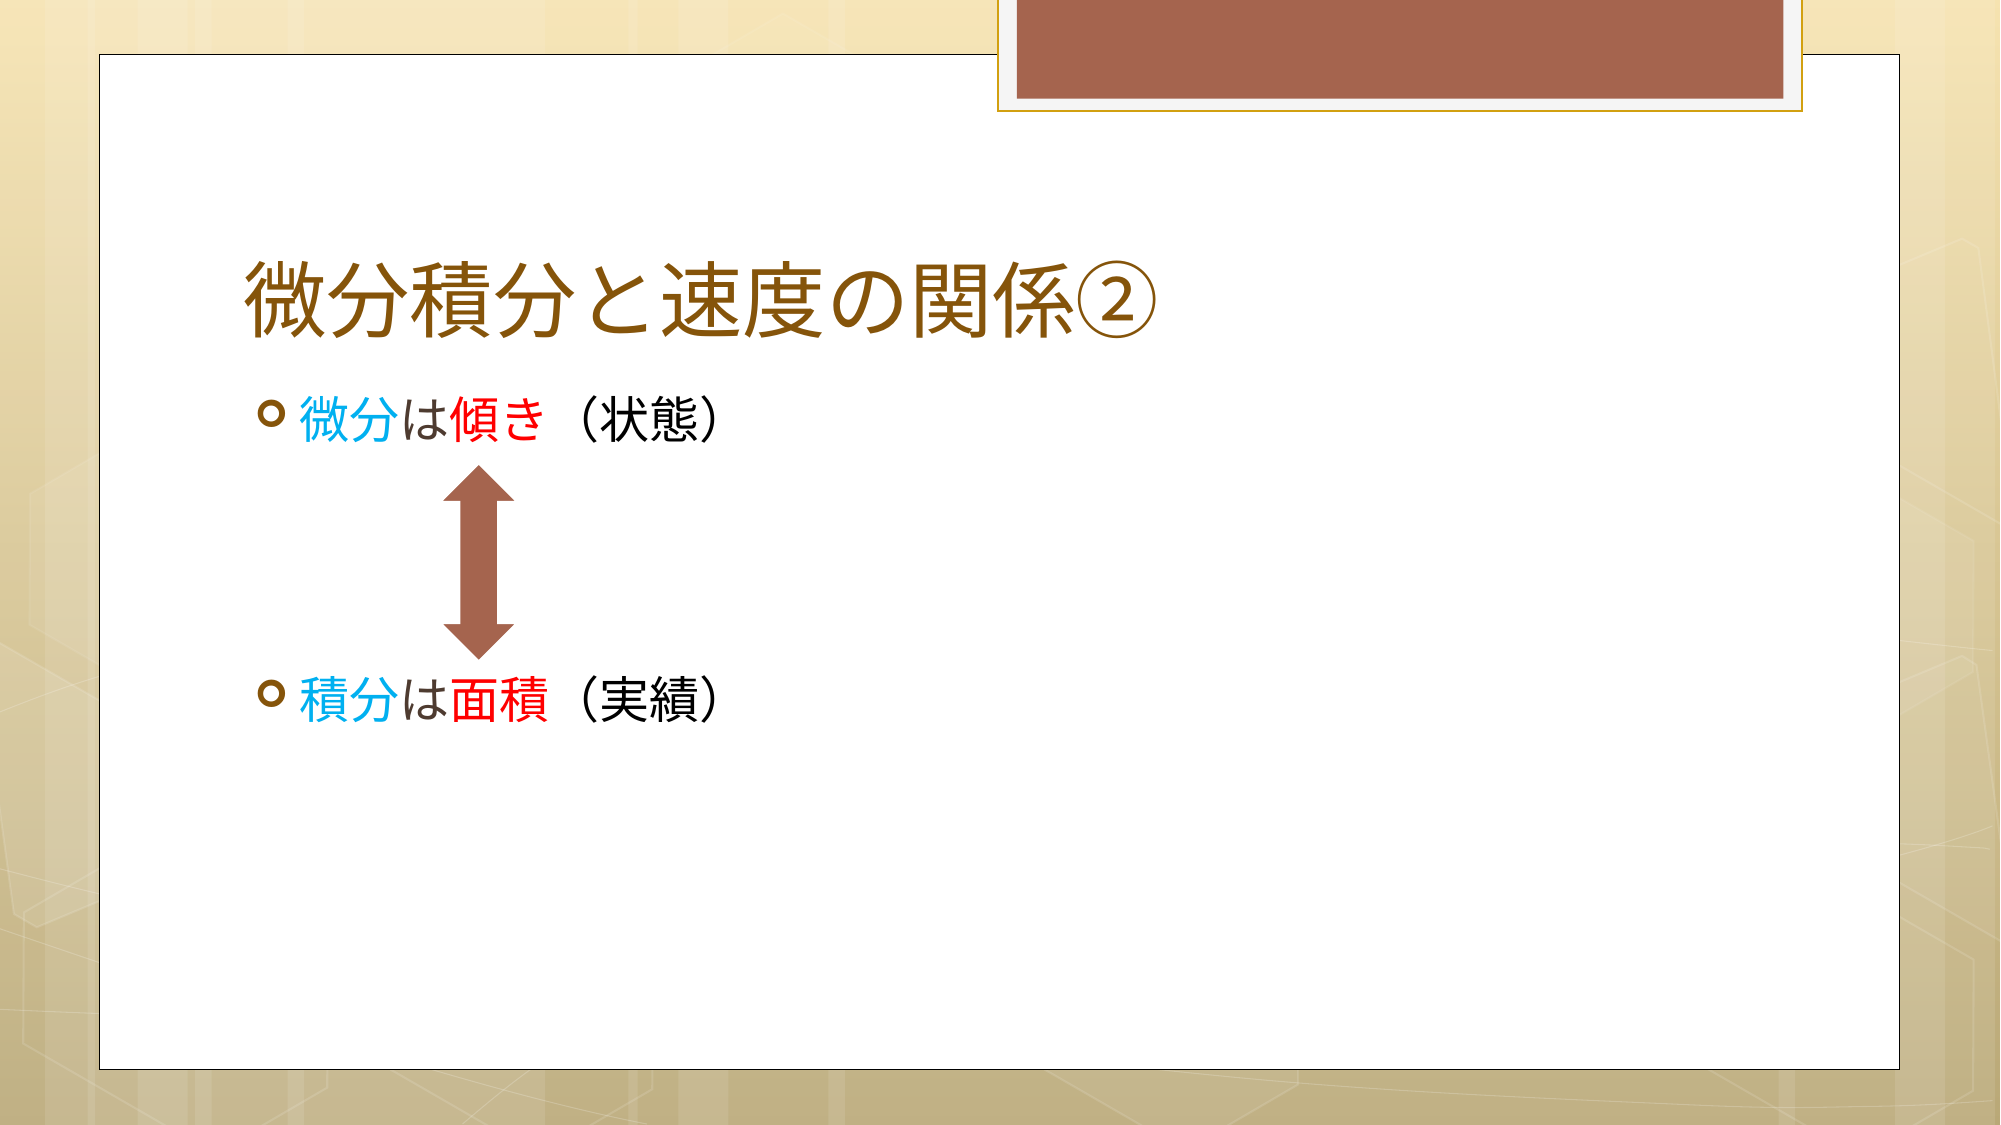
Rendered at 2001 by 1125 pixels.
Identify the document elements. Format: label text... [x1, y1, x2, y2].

list 微分は傾き（状態） 積分は面積（実績） [228, 381, 1769, 957]
text_box [435, 460, 523, 665]
title 微分積分と速度の関係➁ [228, 168, 1765, 357]
